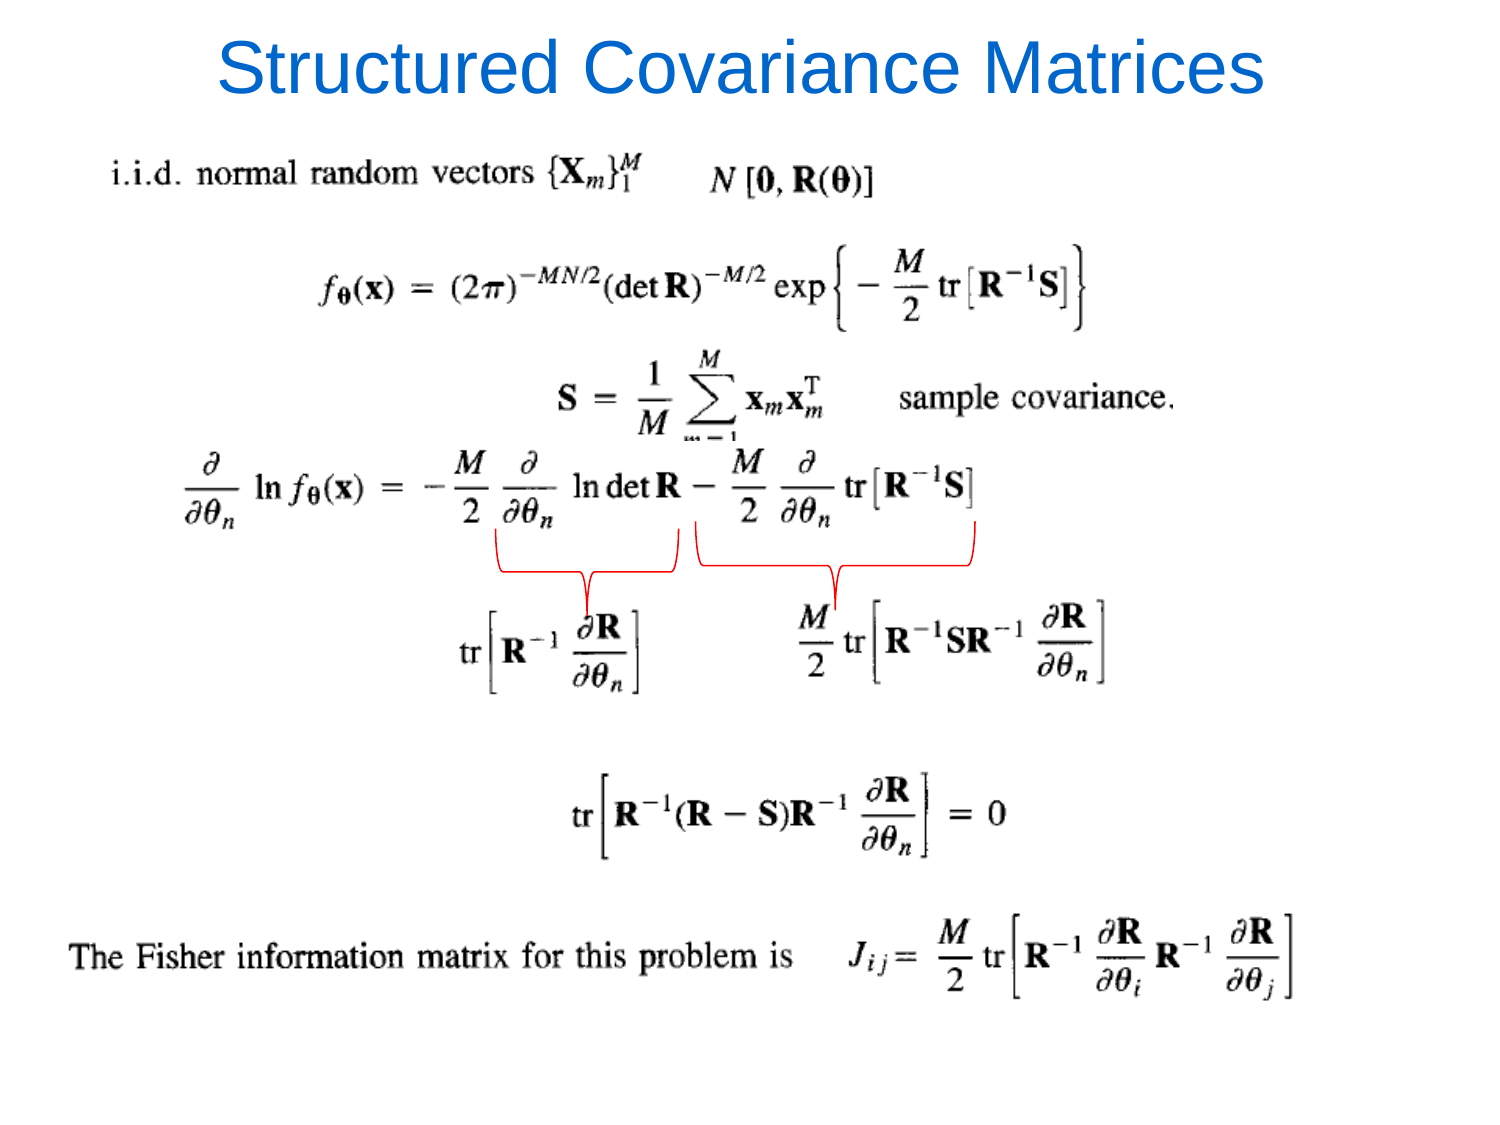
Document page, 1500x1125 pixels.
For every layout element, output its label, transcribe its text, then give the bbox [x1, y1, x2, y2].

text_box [62, 895, 1303, 1015]
title Structured Covariance Matrices [66, 0, 1417, 129]
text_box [451, 521, 1114, 885]
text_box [104, 147, 1173, 545]
